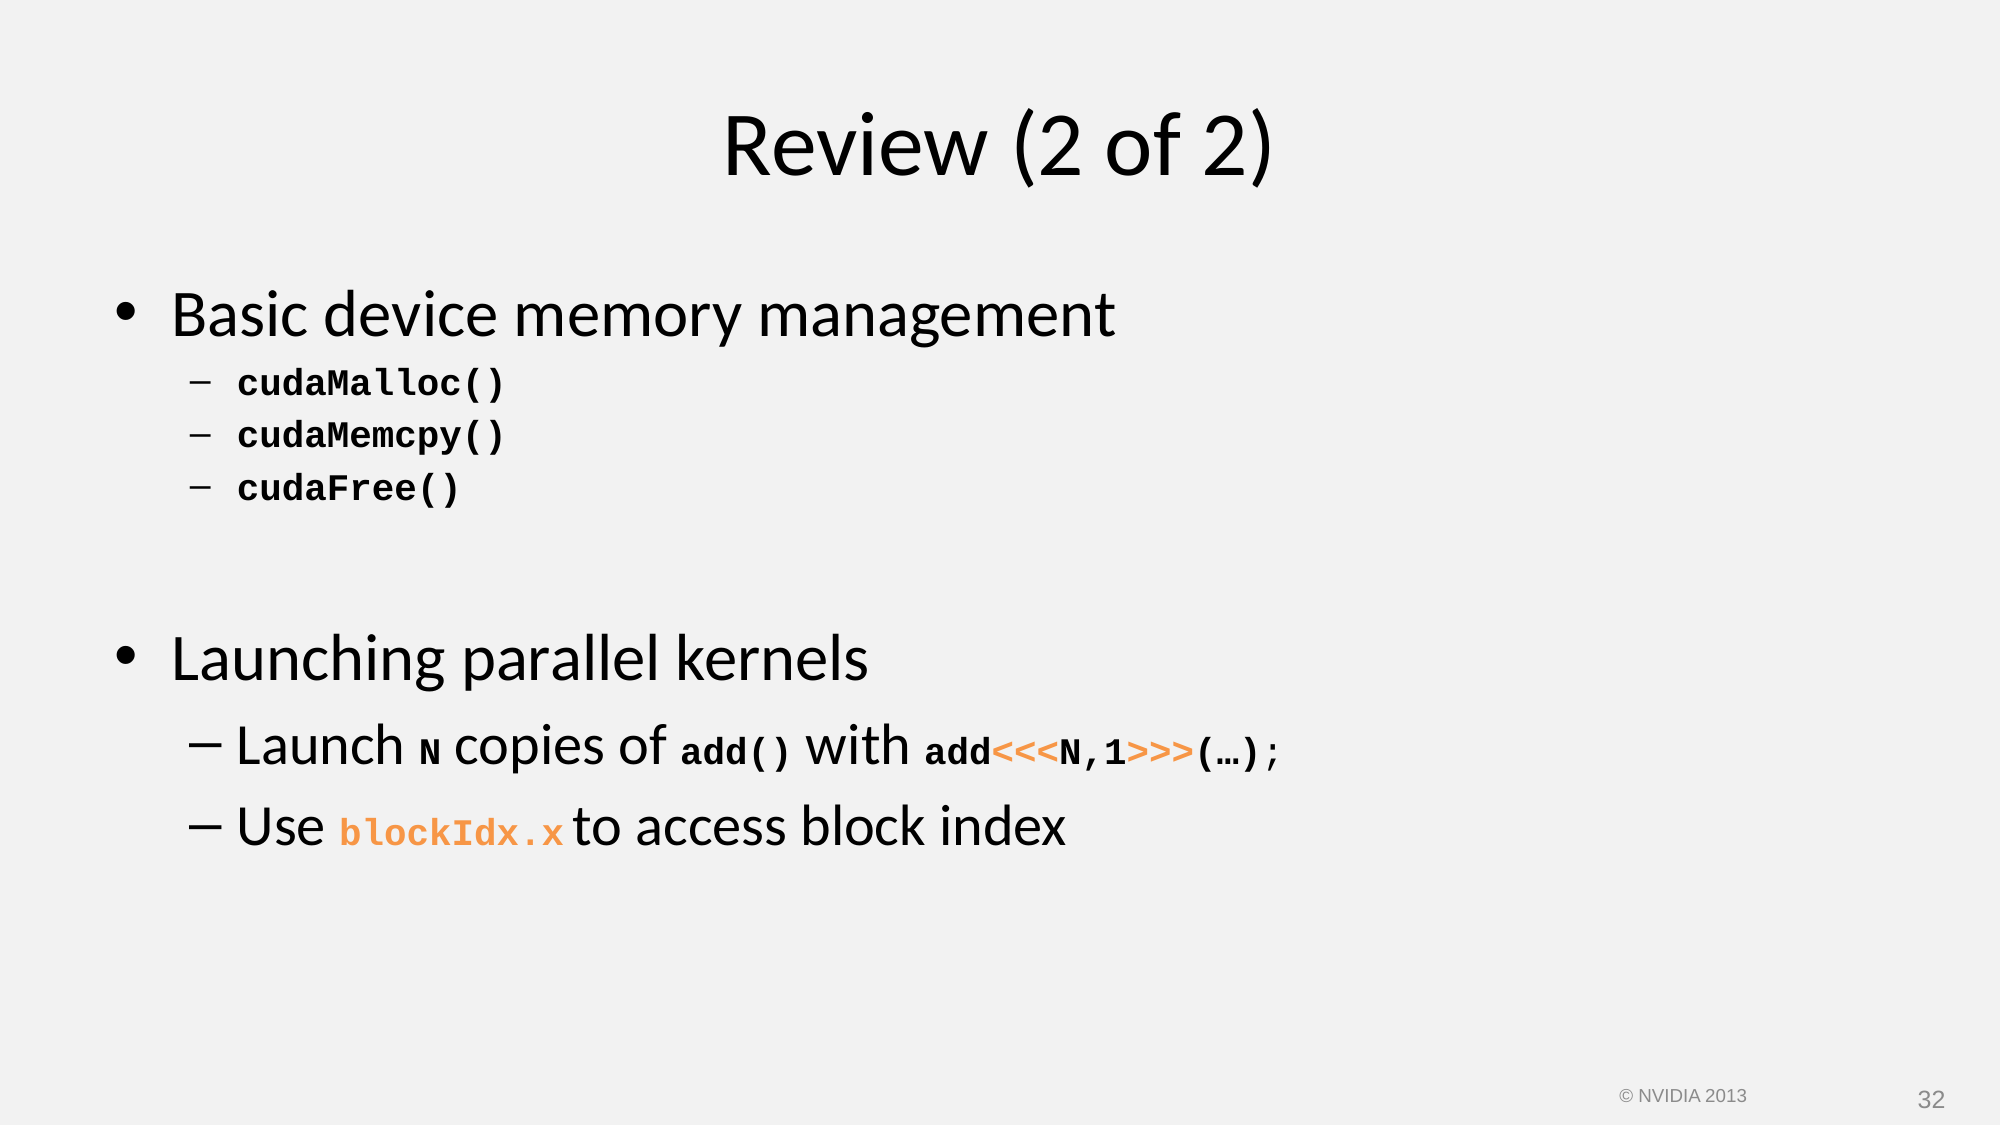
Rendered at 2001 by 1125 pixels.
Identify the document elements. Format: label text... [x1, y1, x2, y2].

list Basic device memory management cudaMalloc() cudaMemcpy() cudaFree() Launching parallel kernels Launch N copies of add() with add<<<N,1>>>(…); Use blockIdx.x to access block index [99, 262, 1900, 1005]
text_box 32 [1494, 1070, 1961, 1125]
title Review (2 of 2) [99, 45, 1900, 233]
footer © NVIDIA 2013 [1366, 1065, 2000, 1125]
